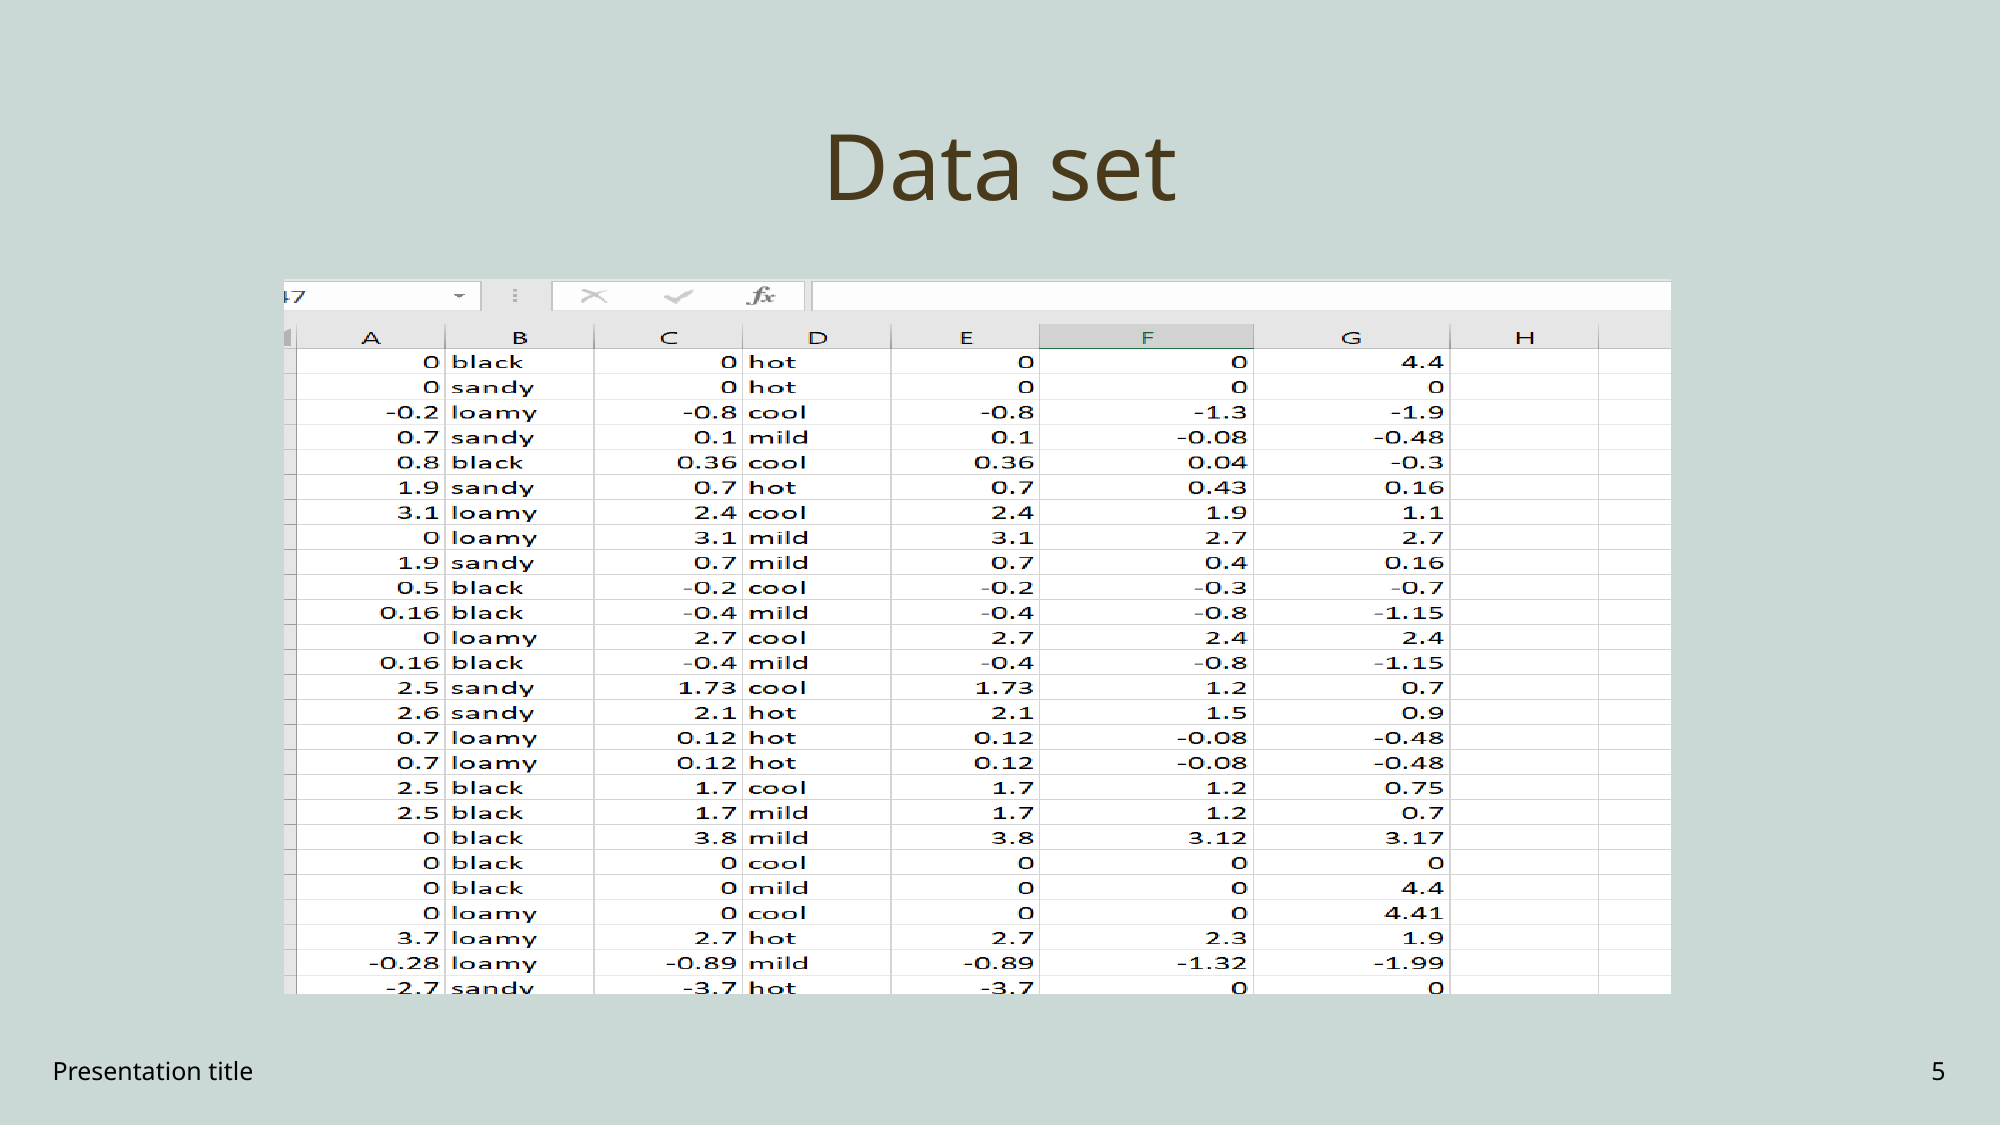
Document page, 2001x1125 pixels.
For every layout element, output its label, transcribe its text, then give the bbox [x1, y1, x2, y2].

slide_number 5 [1510, 1042, 1961, 1103]
title Data set [137, 62, 1863, 280]
footer Presentation title [37, 1042, 713, 1103]
picture [284, 279, 1671, 994]
